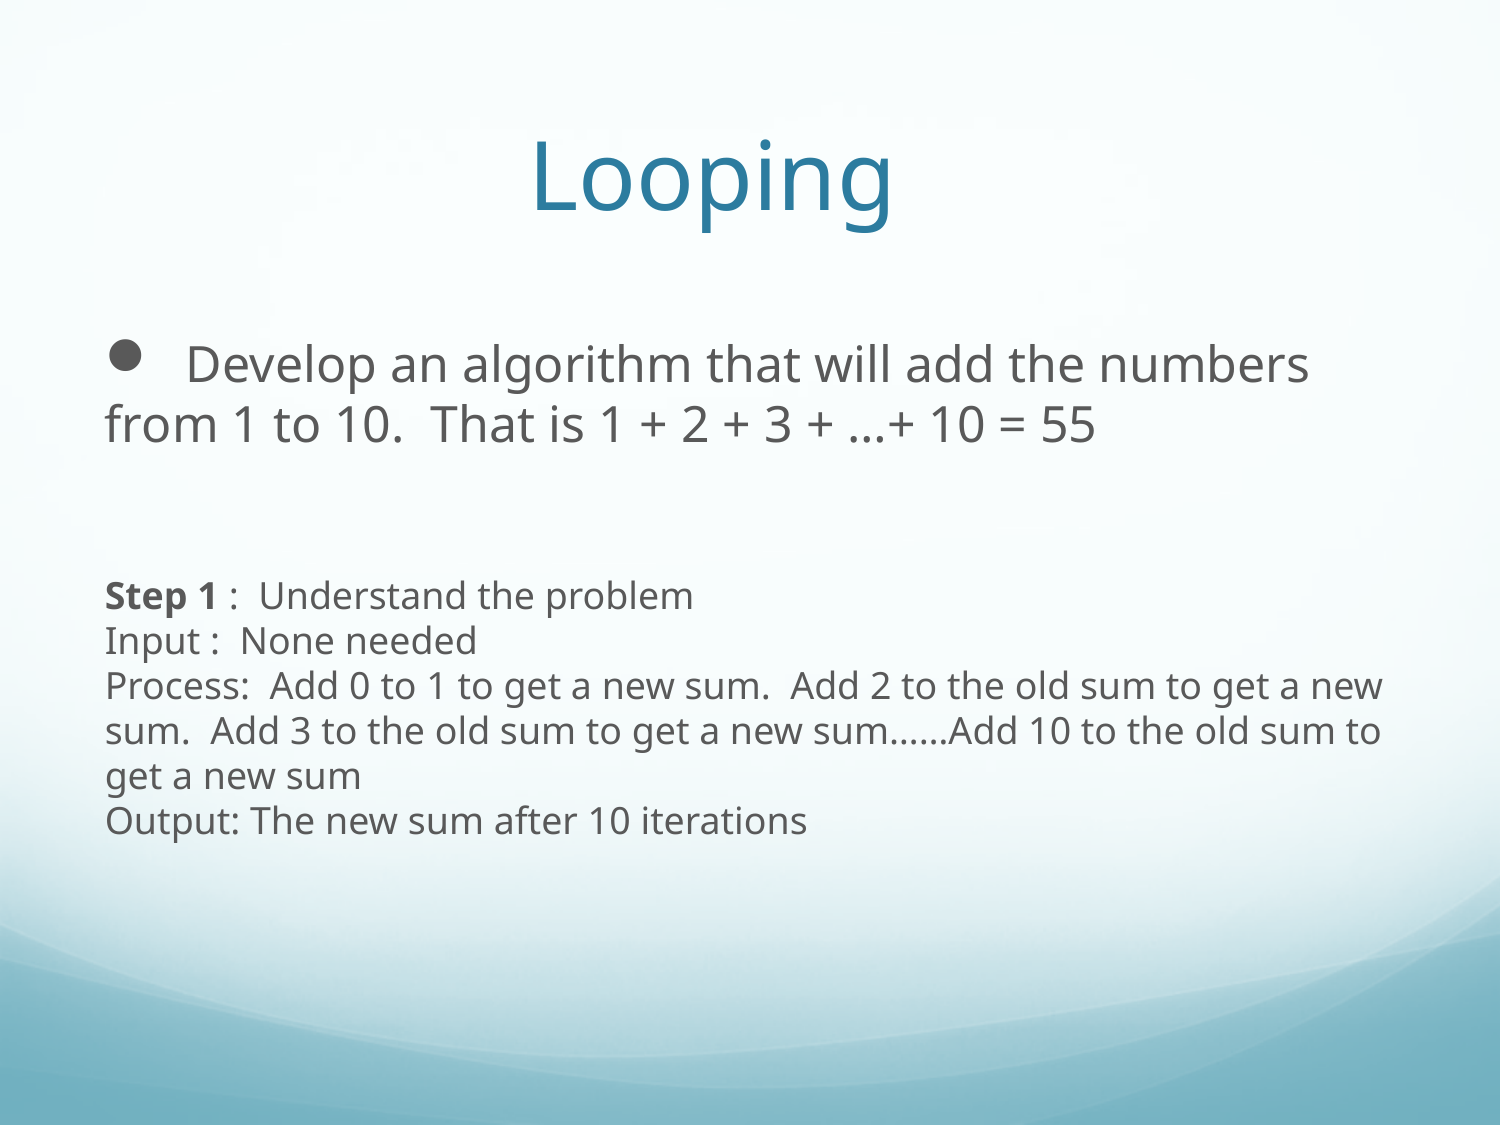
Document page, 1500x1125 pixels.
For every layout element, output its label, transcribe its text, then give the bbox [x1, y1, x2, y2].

text_box Looping [90, 17, 1410, 237]
picture [0, 0, 1500, 1125]
text_box Develop an algorithm that will add the numbers from 1 to 10. That is 1 + 2 + 3 + …+ 10 = 55 Step 1 : Understand the problem Input : None needed Process: Add 0 to 1 to get a new sum. Add 2 to the old sum to get a new sum. Add 3 to the old sum to get a new sum……Add 10 to the old sum to get a new sum Output: The new sum after 10 iterations [90, 324, 1410, 975]
